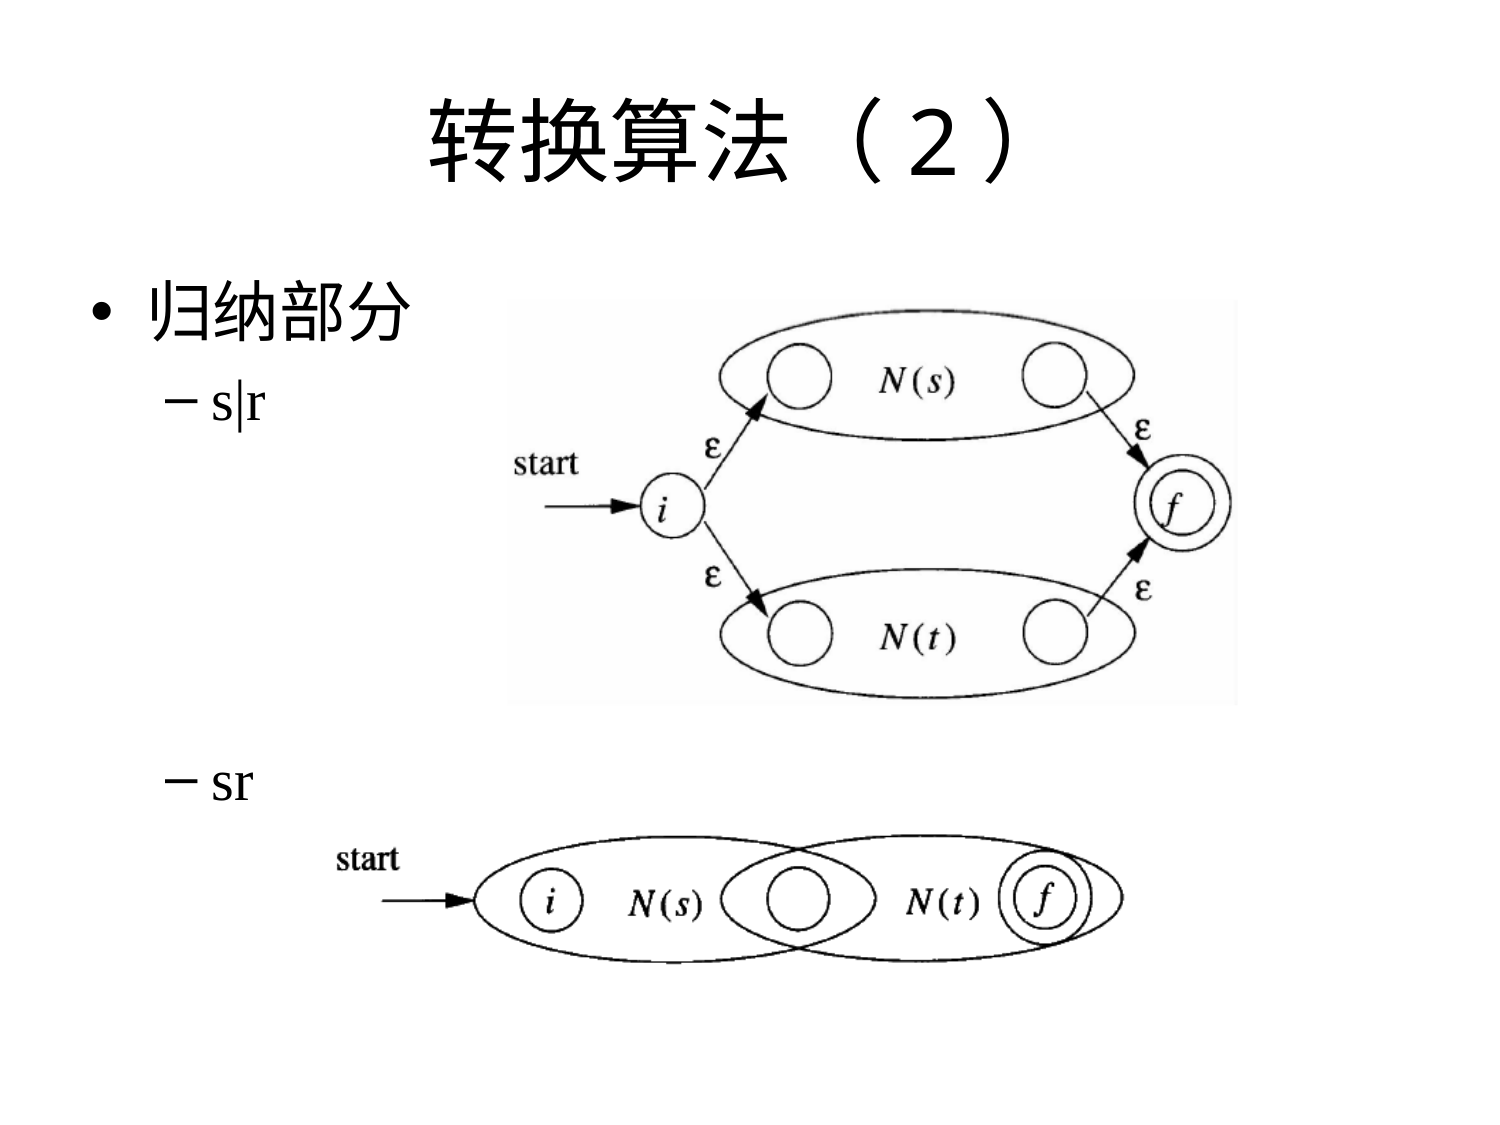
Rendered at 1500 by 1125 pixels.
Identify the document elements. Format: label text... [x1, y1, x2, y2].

list 归纳部分 s|r sr [75, 262, 1425, 1005]
picture [292, 796, 1160, 985]
title 转换算法（2） [75, 45, 1425, 233]
picture [468, 269, 1290, 748]
